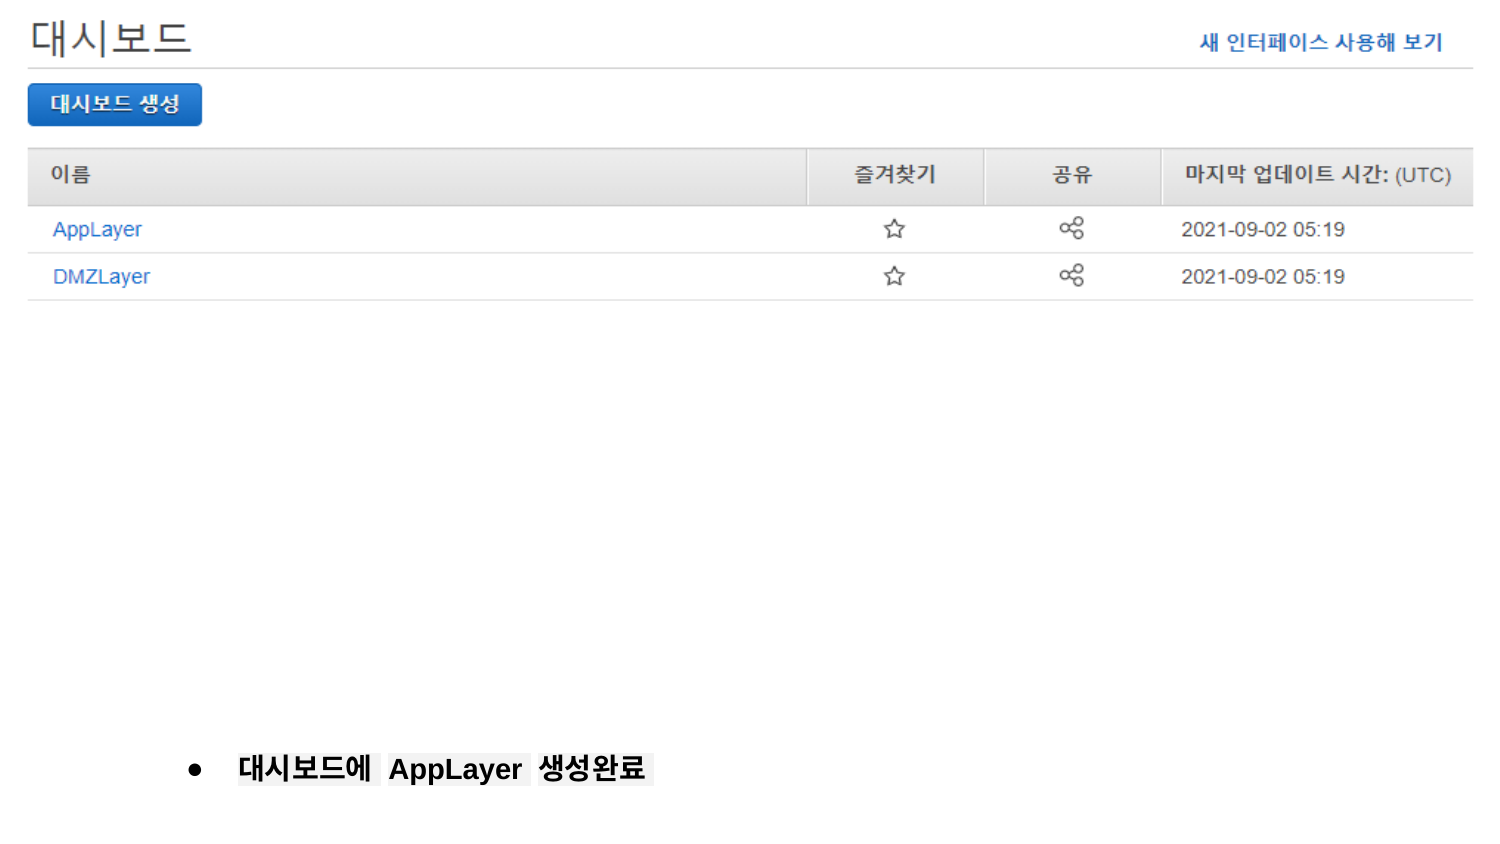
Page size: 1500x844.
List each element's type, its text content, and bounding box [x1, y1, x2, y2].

text_box 대시보드에 AppLayer 생성완료 [148, 735, 1352, 801]
picture [0, 0, 1500, 395]
